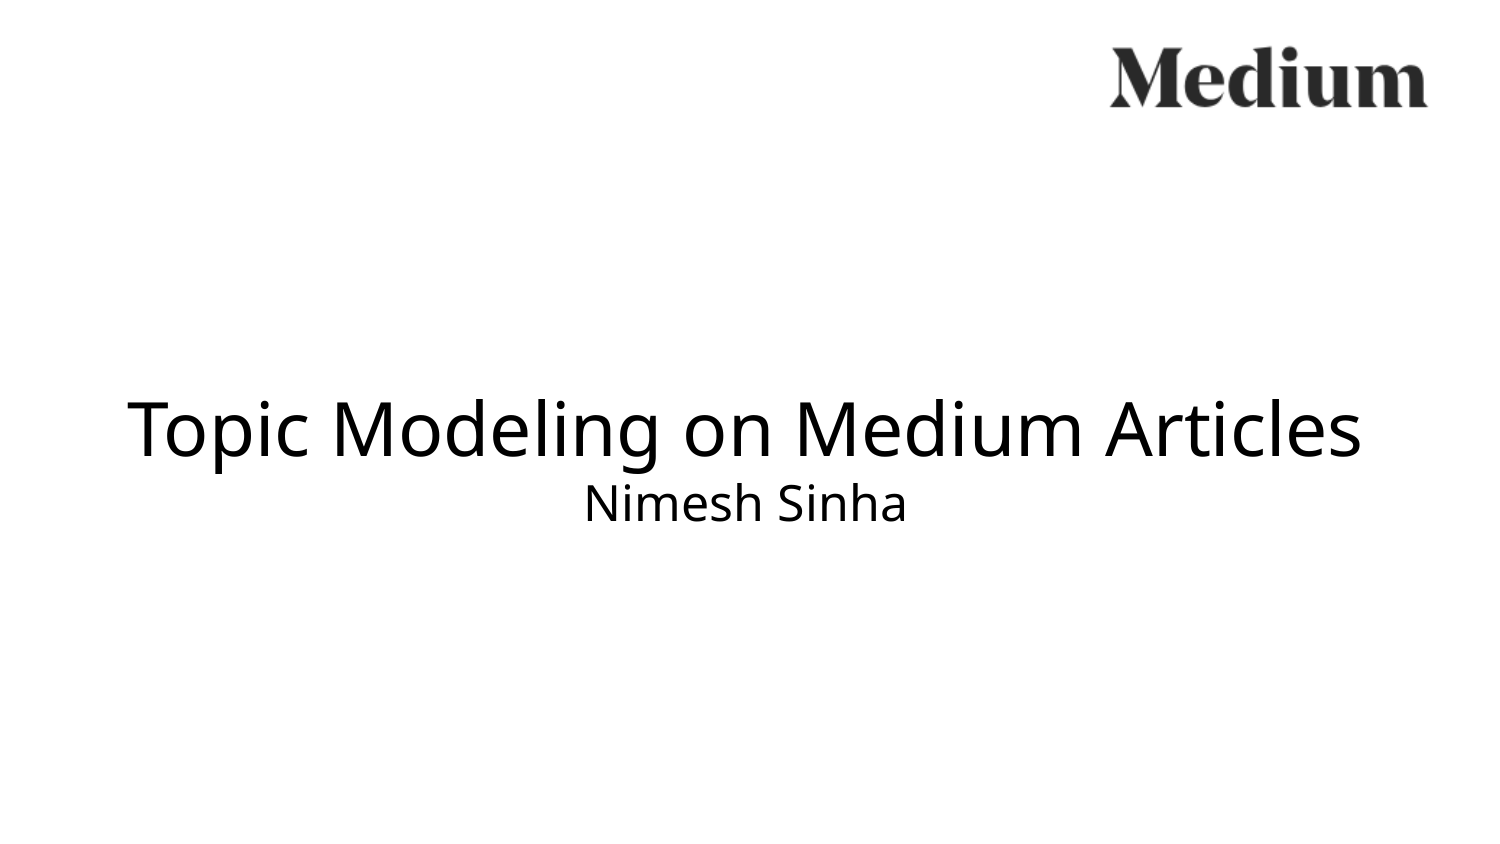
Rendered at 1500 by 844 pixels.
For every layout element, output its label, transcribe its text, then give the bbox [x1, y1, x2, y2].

text_box Topic Modeling on Medium Articles Nimesh Sinha [79, 186, 1413, 561]
picture [1087, 20, 1490, 151]
